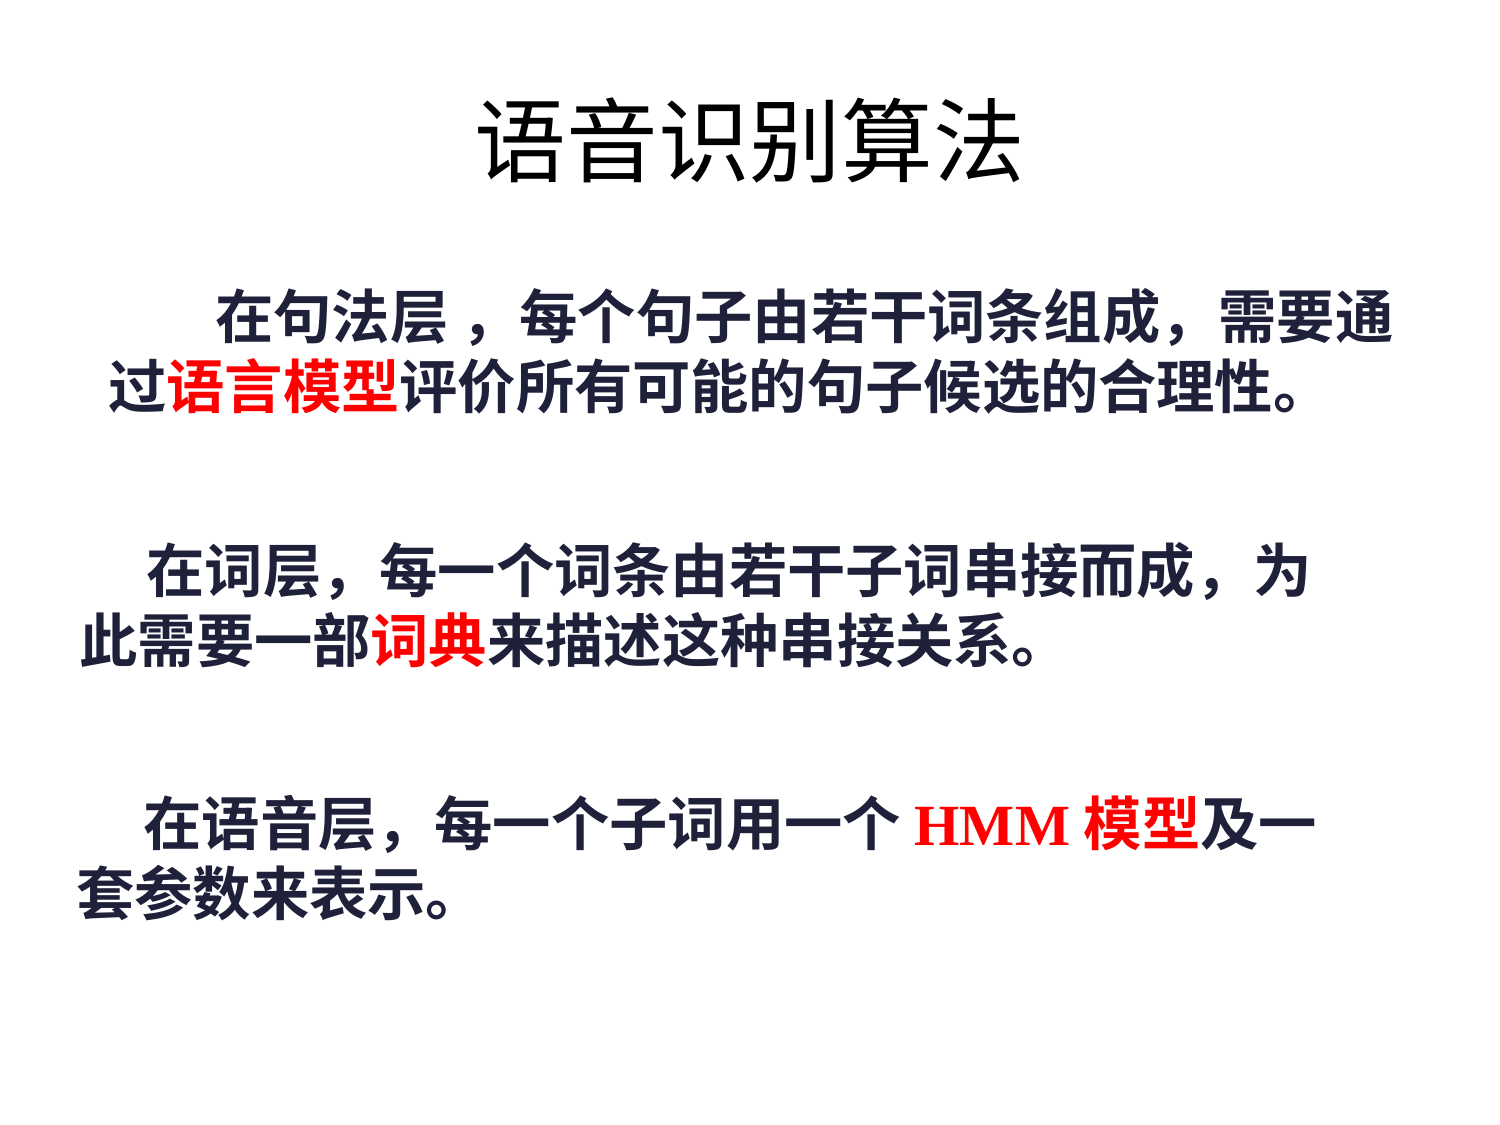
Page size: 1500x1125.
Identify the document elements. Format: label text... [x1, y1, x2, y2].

title 语音识别算法 [75, 45, 1425, 233]
text_box 在句法层 ，每个句子由若干词条组成，需要通过语言模型评价所有可能的句子候选的合理性。 [93, 272, 1459, 428]
text_box 在语音层，每一个子词用一个HMM模型及一套参数来表示。 [61, 779, 1362, 935]
text_box 在词层，每一个词条由若干子词串接而成，为此需要一部词典来描述这种串接关系。 [64, 527, 1365, 682]
